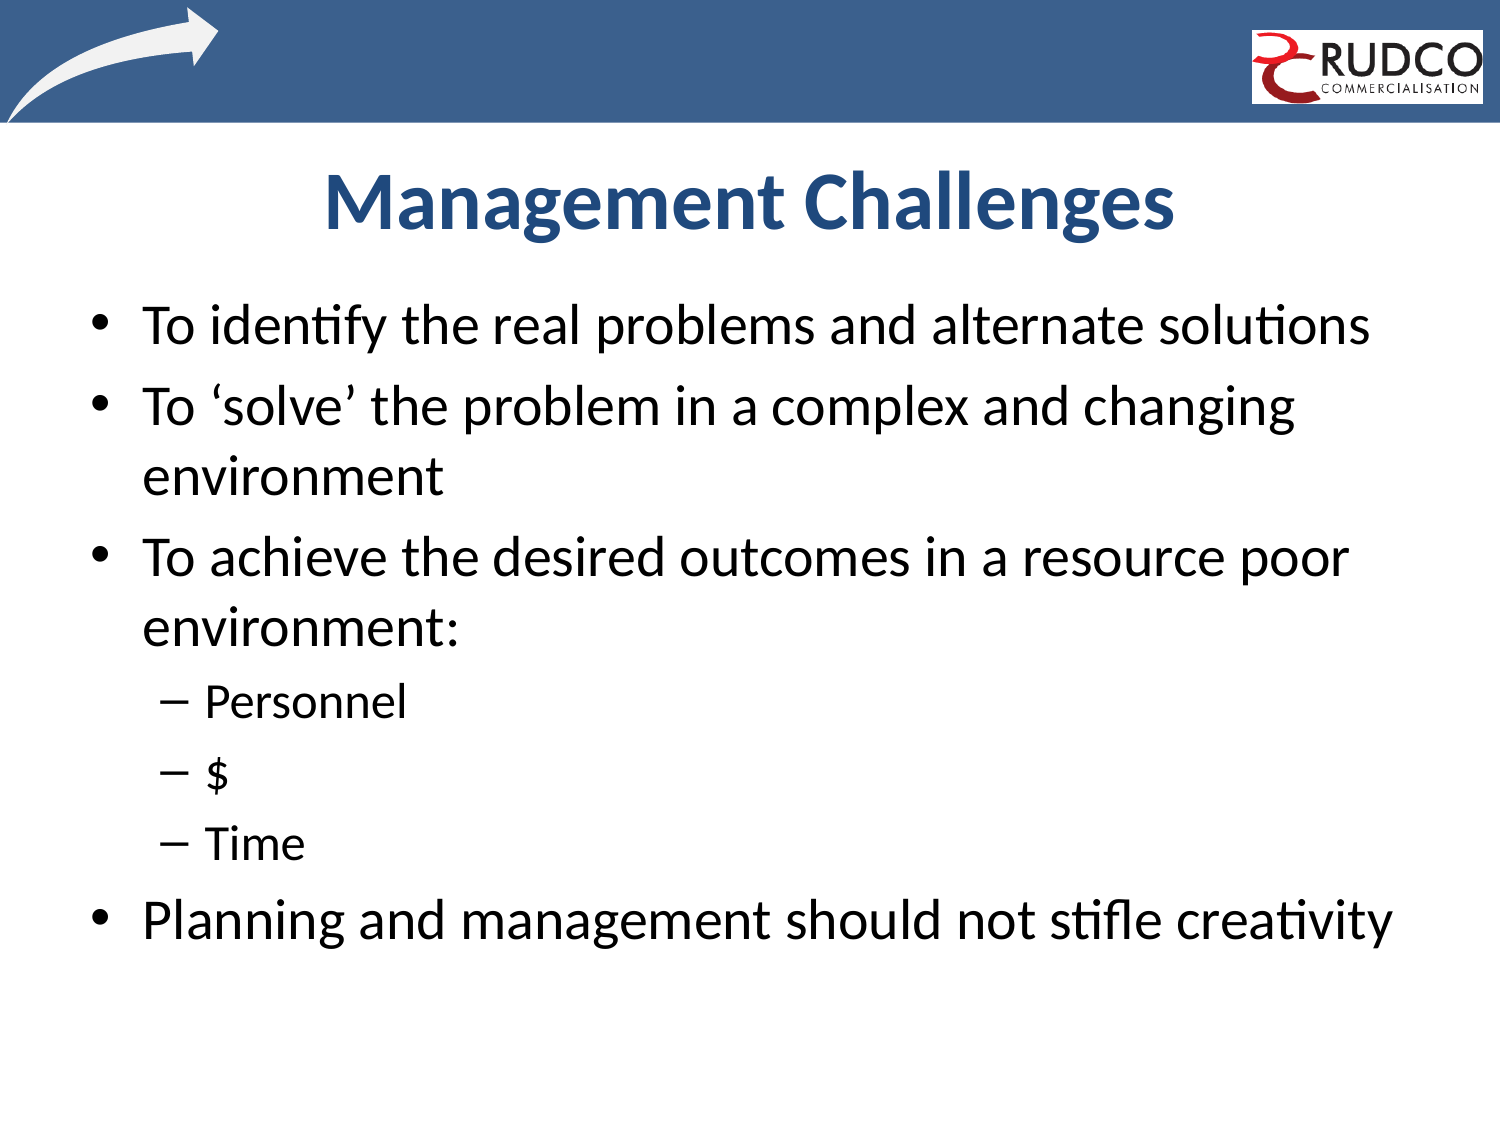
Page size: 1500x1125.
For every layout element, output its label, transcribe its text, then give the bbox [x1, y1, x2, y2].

title Management Challenges [75, 125, 1425, 268]
list To identify the real problems and alternate solutions To ‘solve’ the problem in a complex and changing environment To achieve the desired outcomes in a resource poor environment: Personnel $ Time Planning and management should not stifle creativity [75, 278, 1425, 1035]
picture [1252, 30, 1483, 104]
